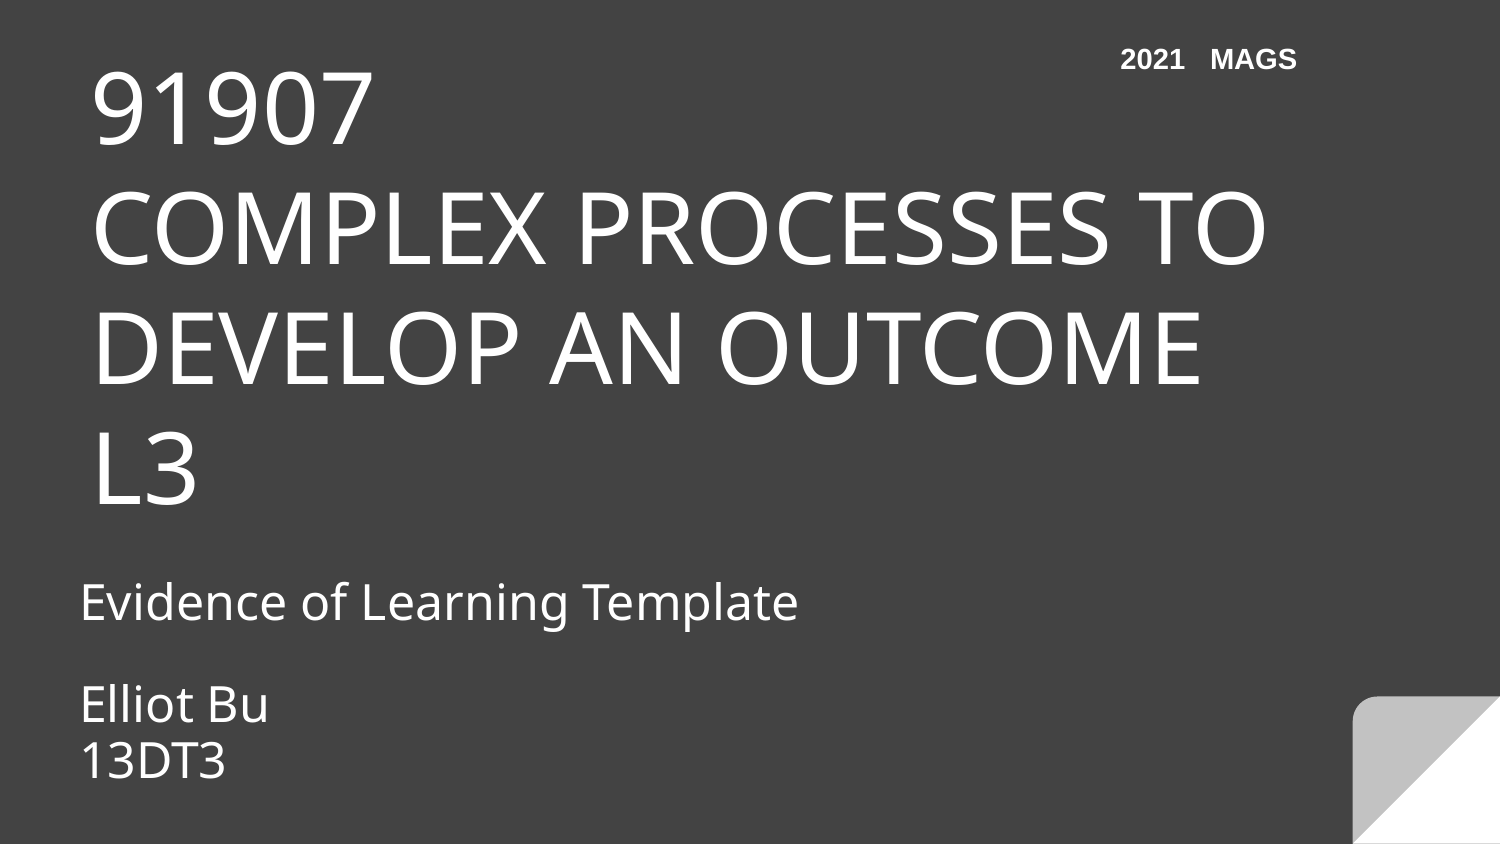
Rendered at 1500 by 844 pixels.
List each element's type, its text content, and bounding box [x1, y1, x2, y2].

subtitle Elliot Bu [64, 657, 1413, 713]
subtitle Evidence of Learning Template [64, 555, 1413, 627]
text_box 2021 MAGS [1105, 32, 1500, 83]
title 91907 COMPLEX PROCESSES TO DEVELOP AN OUTCOME L3 [75, 386, 1425, 540]
subtitle 13DT3 [64, 713, 1413, 785]
